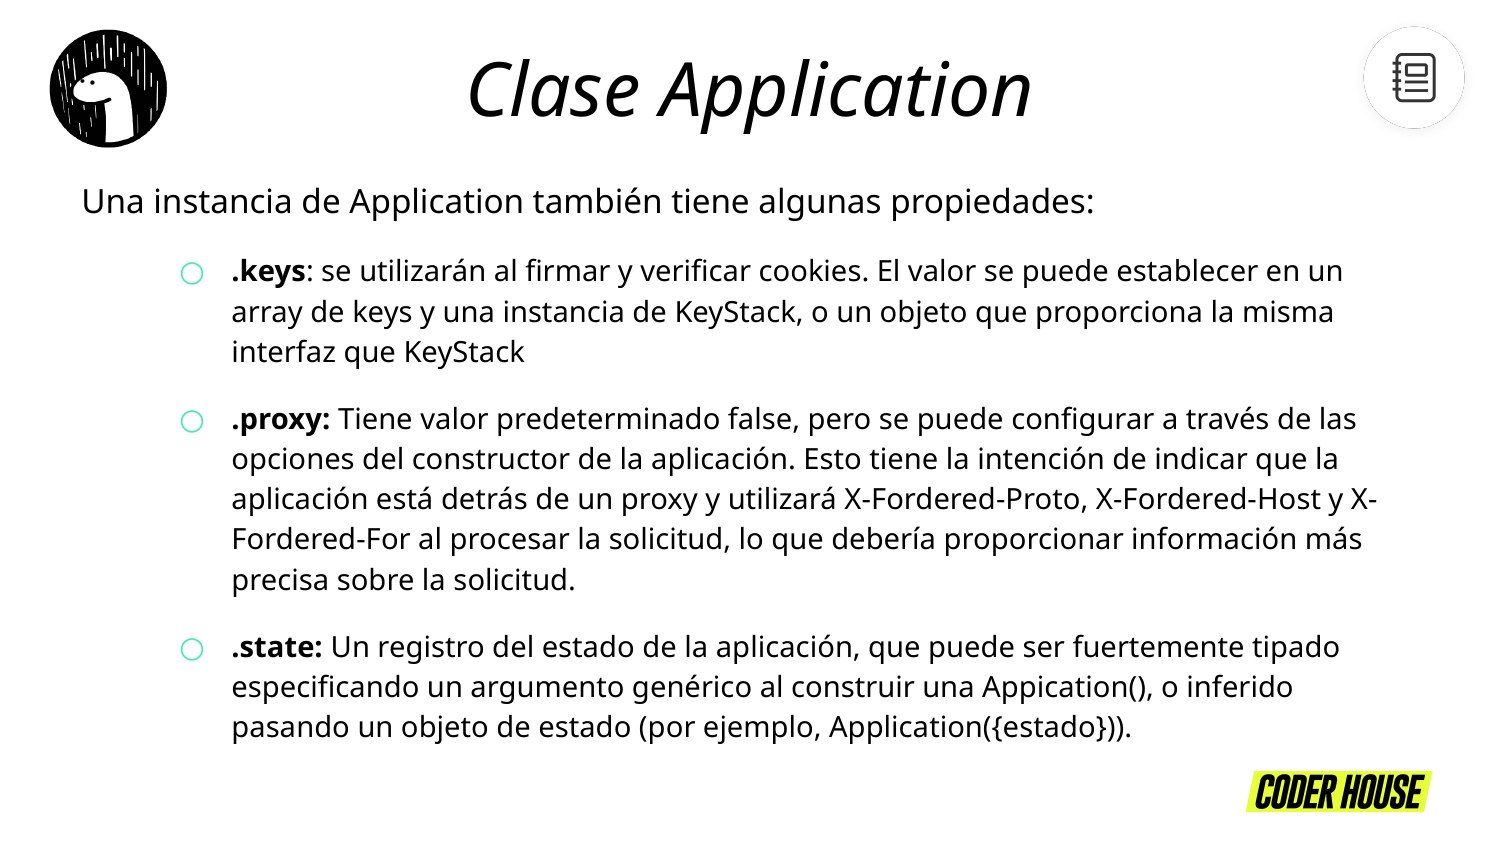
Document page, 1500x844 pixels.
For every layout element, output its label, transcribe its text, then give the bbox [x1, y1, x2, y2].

picture [1351, 14, 1477, 141]
text_box Una instancia de Application también tiene algunas propiedades: .keys: se utilizarán al firmar y verificar cookies. El valor se puede establecer en un array de keys y una instancia de KeyStack, o un objeto que proporciona la misma interfaz que KeyStack .proxy: Tiene valor predeterminado false, pero se puede configurar a través de las opciones del constructor de la aplicación. Esto tiene la intención de indicar que la aplicación está detrás de un proxy y utilizará X-Fordered-Proto, X-Fordered-Host y X-Fordered-For al procesar la solicitud, lo que debería proporcionar información más precisa sobre la solicitud. .state: Un registro del estado de la aplicación, que puede ser fuertemente tipado especificando un argumento genérico al construir una Appication(), o inferido pasando un objeto de estado (por ejemplo, Application({estado})). [66, 159, 1428, 844]
picture [1241, 764, 1437, 819]
picture [4, 24, 215, 151]
text_box Clase Application [217, 26, 1307, 152]
